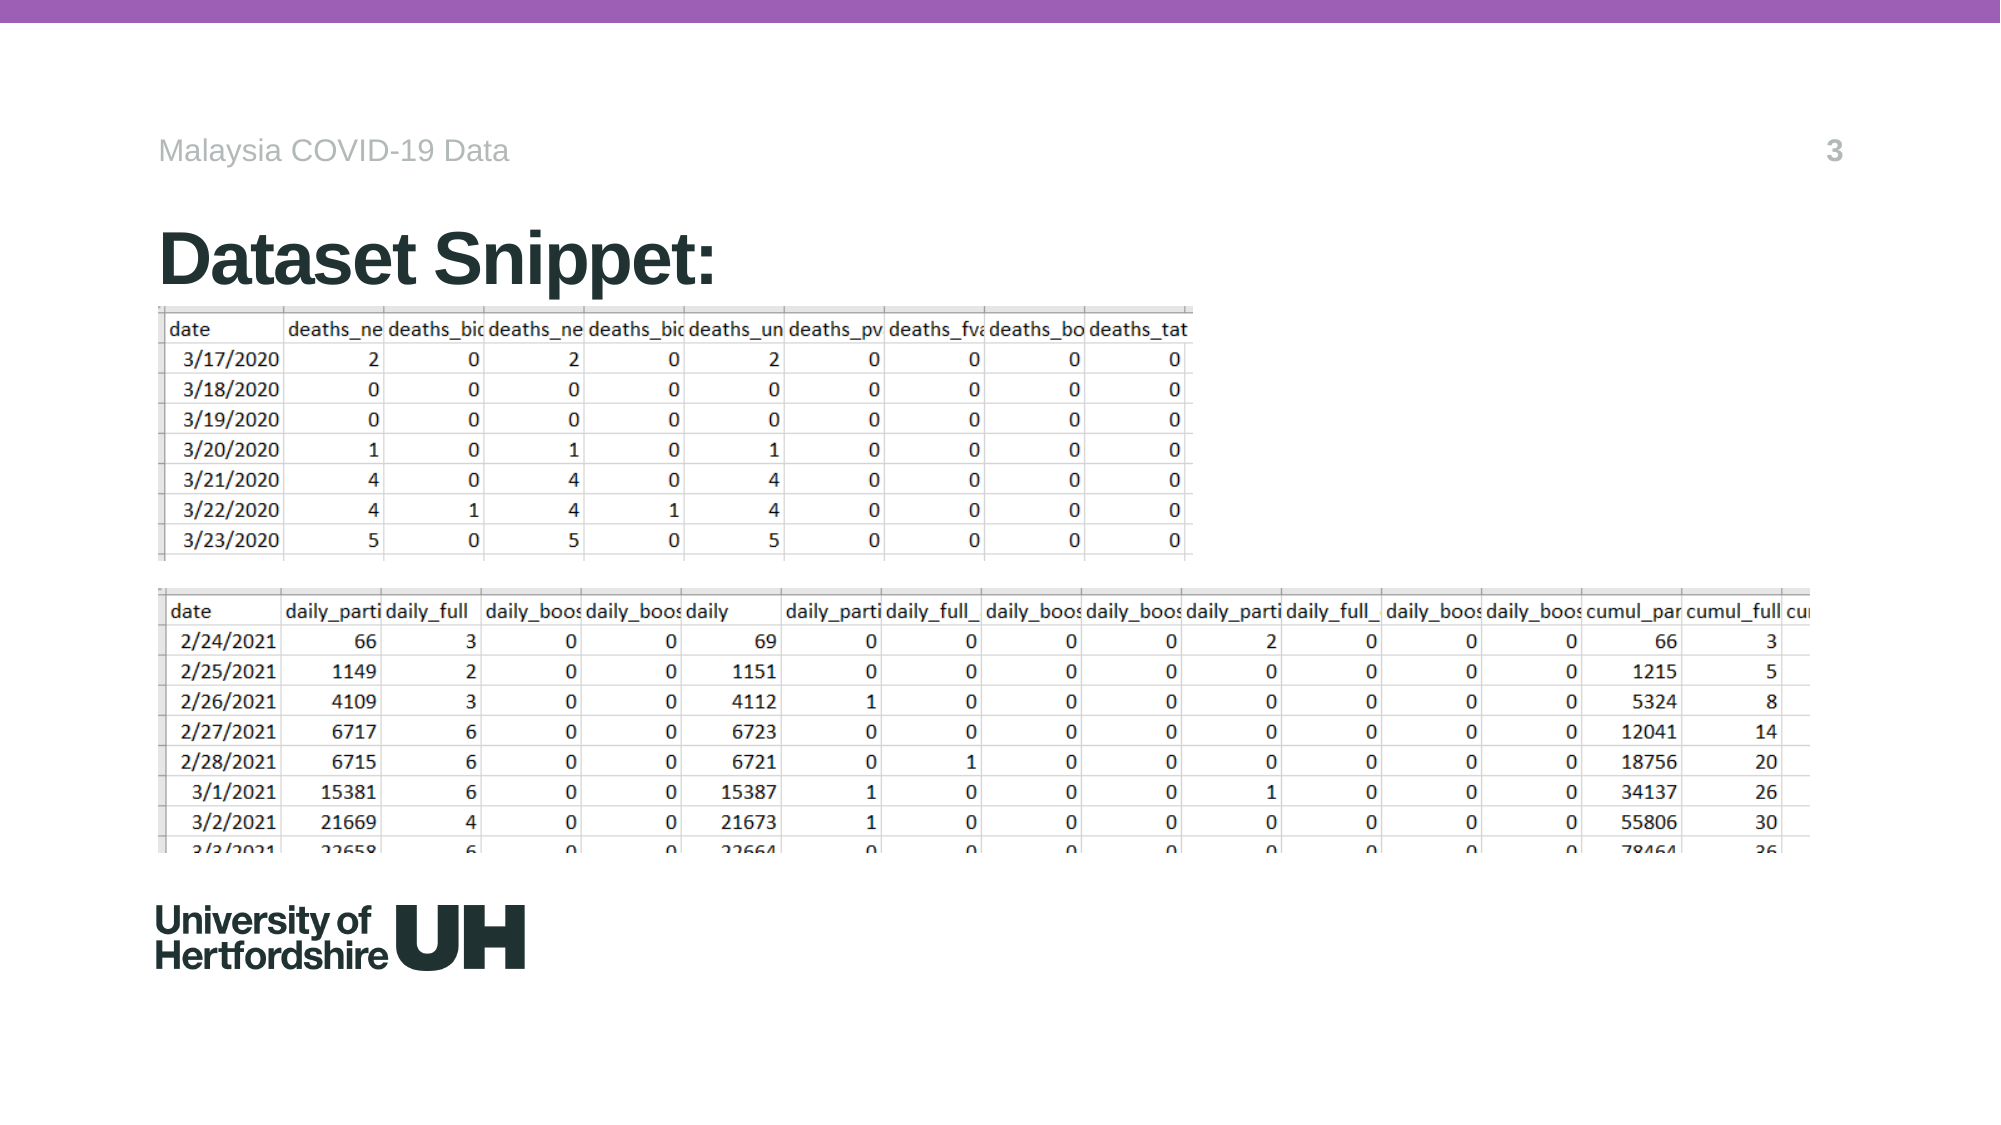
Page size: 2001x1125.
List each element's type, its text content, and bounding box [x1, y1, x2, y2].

picture [158, 306, 1193, 561]
footer Malaysia COVID-19 Data [158, 129, 1336, 168]
picture [158, 588, 1810, 853]
slide_number 3 [1741, 129, 1844, 168]
subtitle Dataset Snippet: [158, 239, 873, 300]
